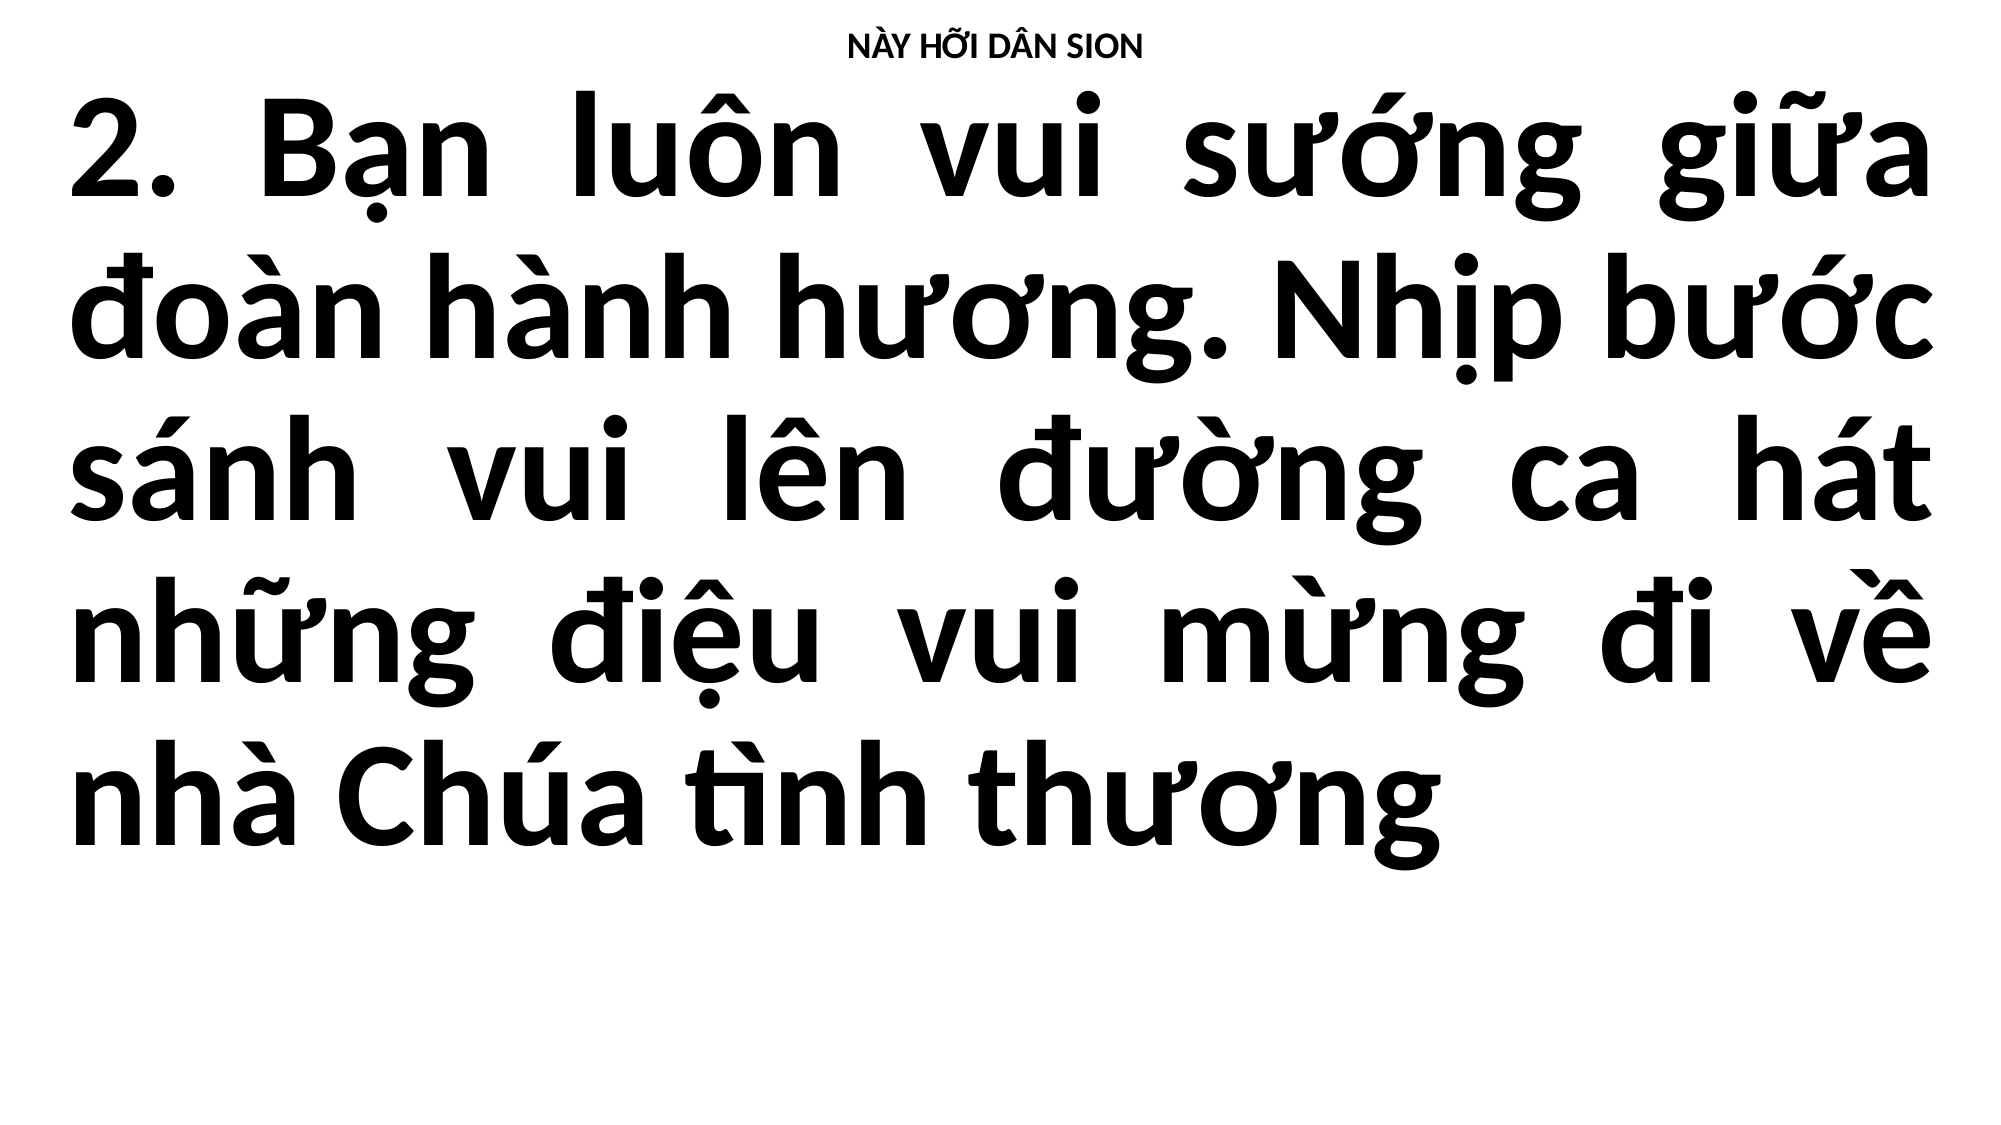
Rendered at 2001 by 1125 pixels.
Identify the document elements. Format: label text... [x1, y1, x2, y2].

text_box NÀY HỠI DÂN SION [137, 0, 1863, 105]
list 2. Bạn luôn vui sướng giữa đoàn hành hương. Nhịp bước sánh vui lên đường ca hát những điệu vui mừng đi về nhà Chúa tình thương [52, 59, 1952, 1014]
